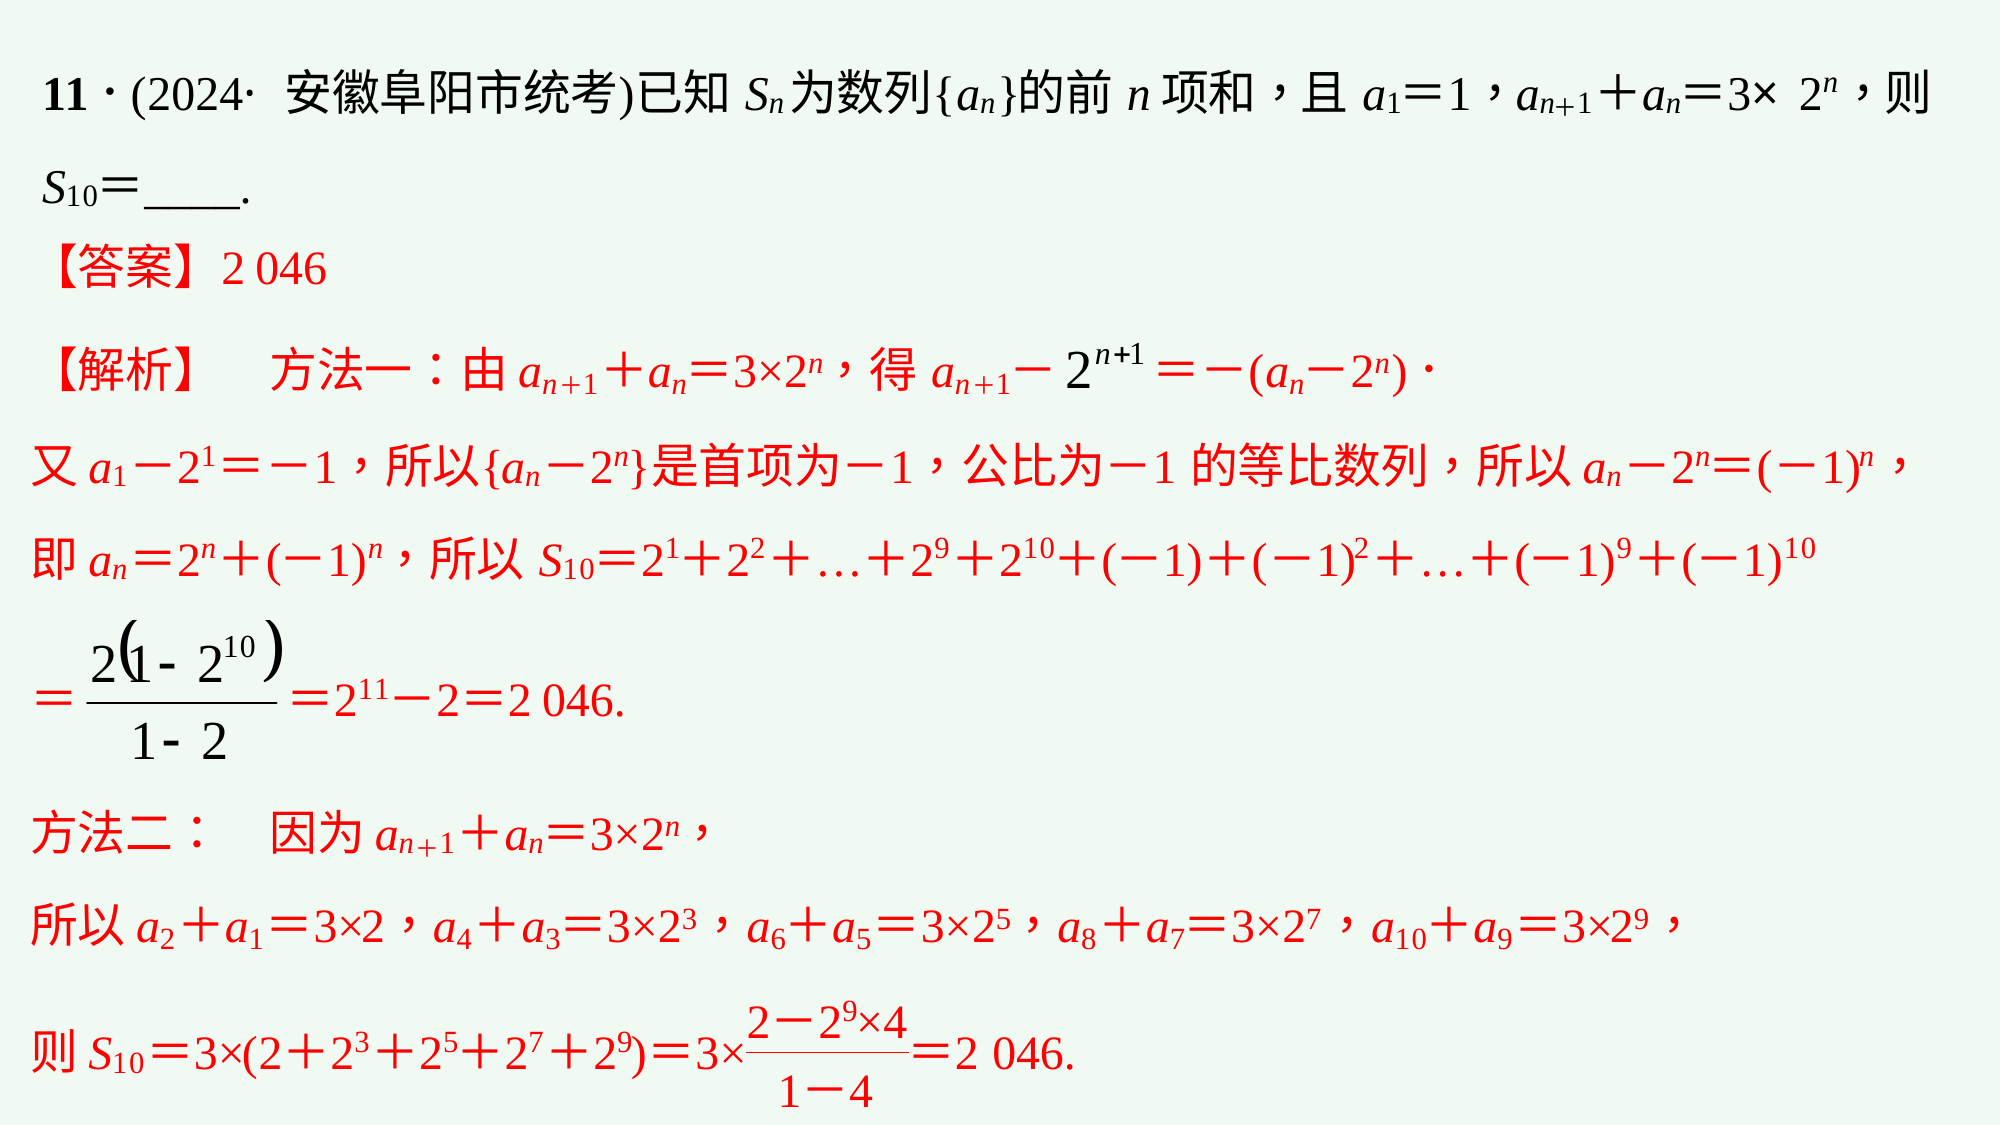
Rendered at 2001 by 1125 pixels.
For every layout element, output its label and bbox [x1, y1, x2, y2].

text_box [41, 61, 1933, 325]
text_box [30, 236, 1921, 1125]
